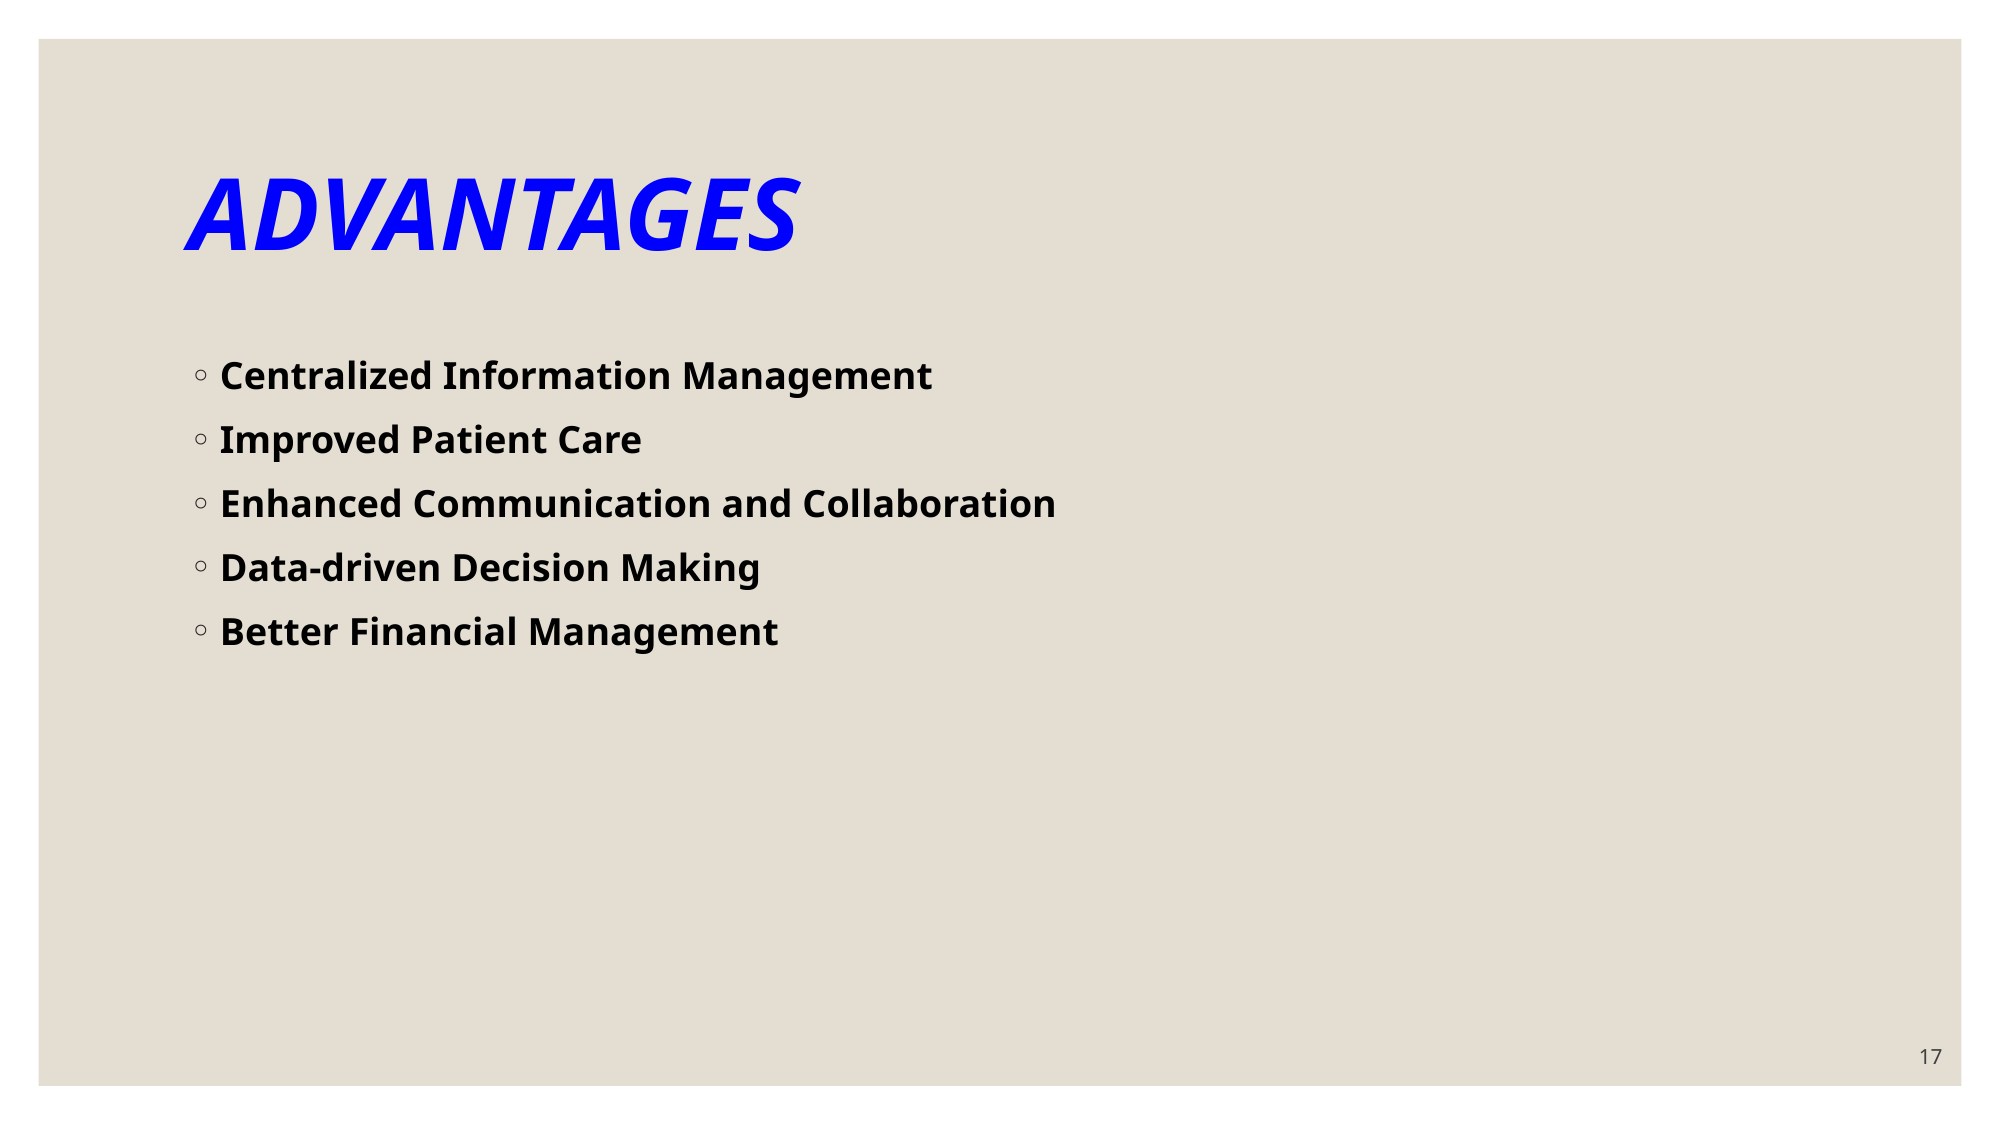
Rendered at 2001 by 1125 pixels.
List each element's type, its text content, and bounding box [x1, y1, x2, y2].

slide_number 17 [1717, 1034, 1958, 1080]
title ADVANTAGES [174, 105, 1825, 331]
list Centralized Information Management Improved Patient Care Enhanced Communication and Collaboration Data-driven Decision Making Better Financial Management [174, 345, 1825, 990]
